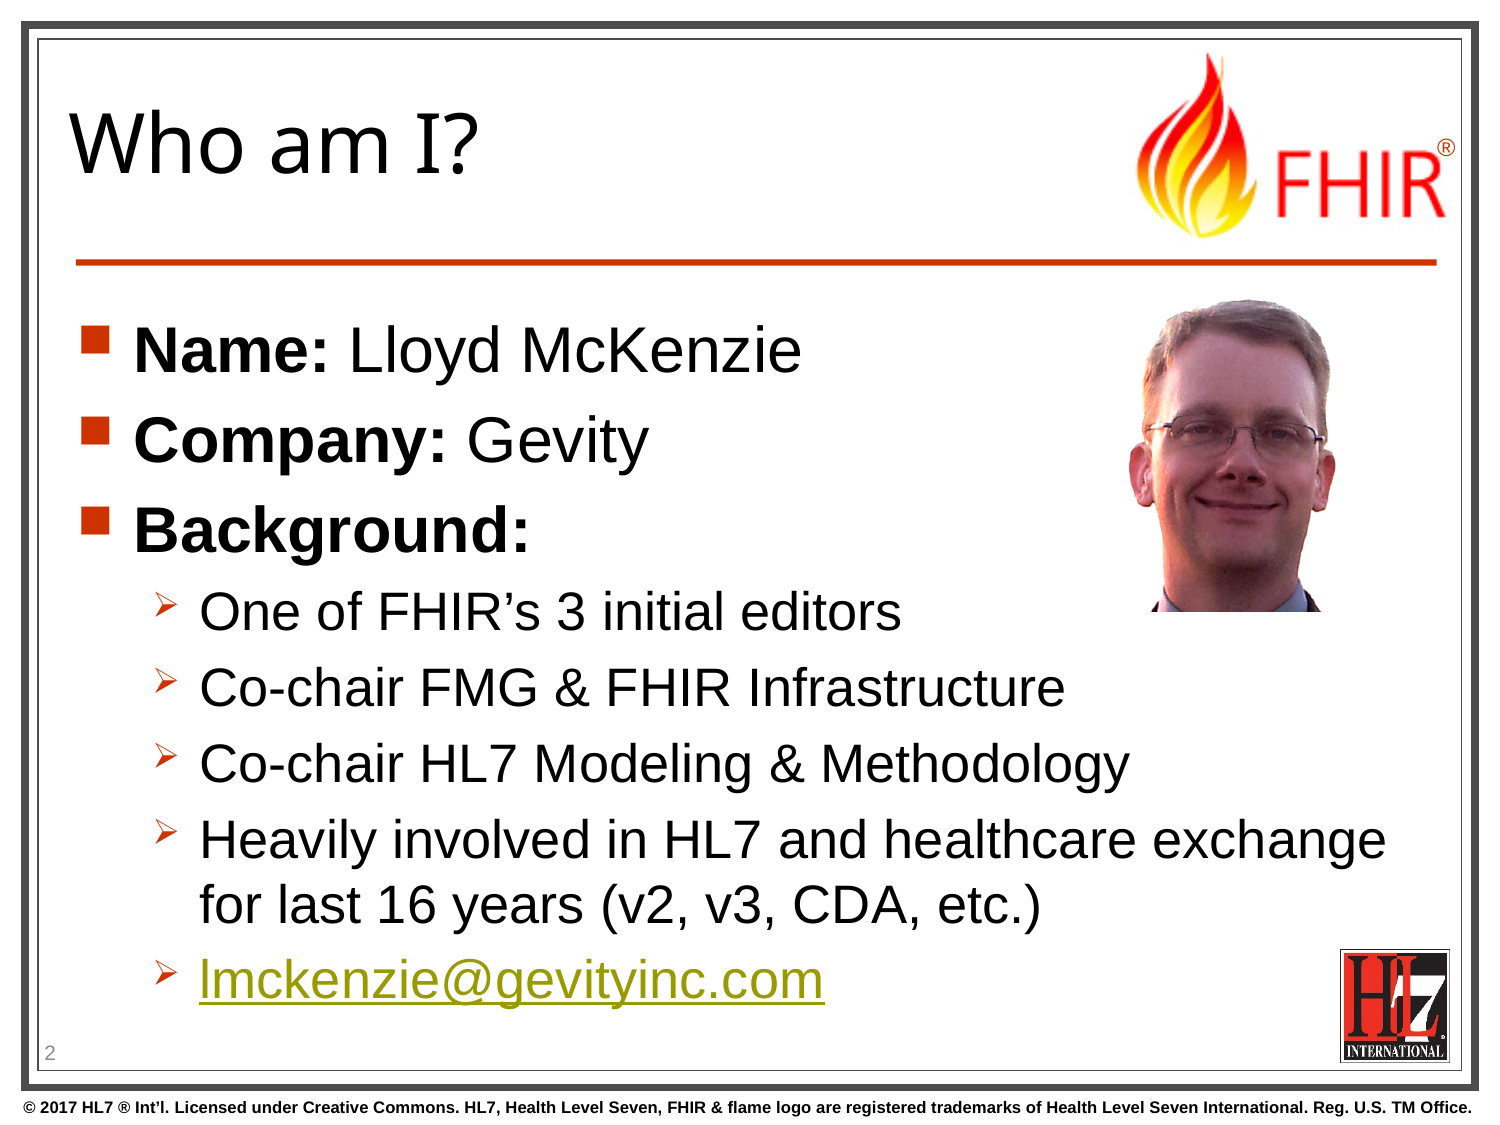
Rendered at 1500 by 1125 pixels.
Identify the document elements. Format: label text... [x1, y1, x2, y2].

slide_number 2 [29, 1034, 148, 1071]
title Who am I? [53, 54, 1128, 244]
picture [1127, 290, 1500, 612]
picture [1340, 949, 1450, 1063]
list Name: Lloyd McKenzie Company: Gevity Background: One of FHIR’s 3 initial editors Co-chair FMG & FHIR Infrastructure Co-chair HL7 Modeling & Methodology Heavily involved in HL7 and healthcare exchange for last 16 years (v2, v3, CDA, etc.) lmckenzie@gevityinc.com [62, 299, 1438, 1059]
picture [1124, 42, 1458, 249]
